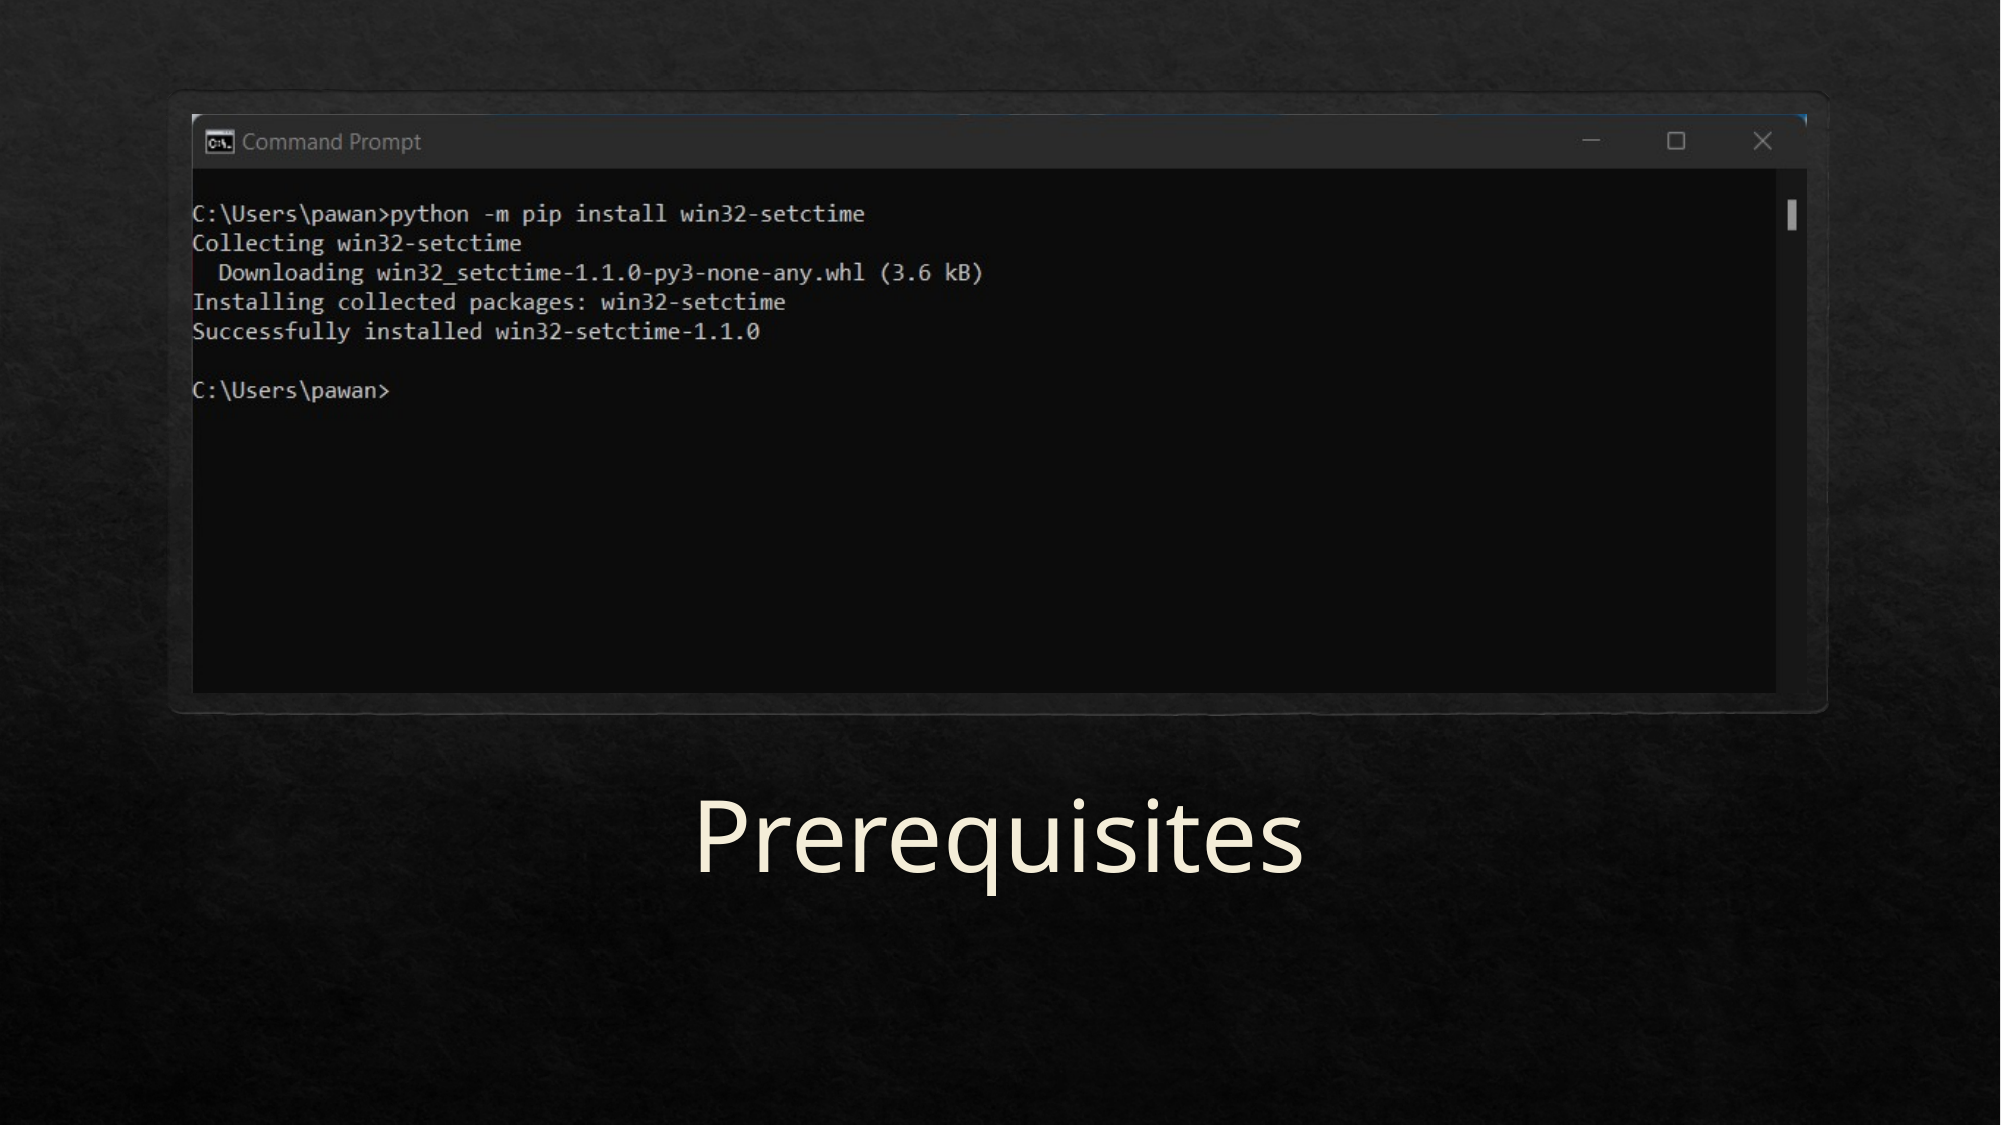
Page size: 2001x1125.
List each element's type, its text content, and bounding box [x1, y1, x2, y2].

picture [165, 89, 1831, 717]
text_box [0, 0, 2000, 1125]
title Prerequisites [224, 732, 1774, 902]
